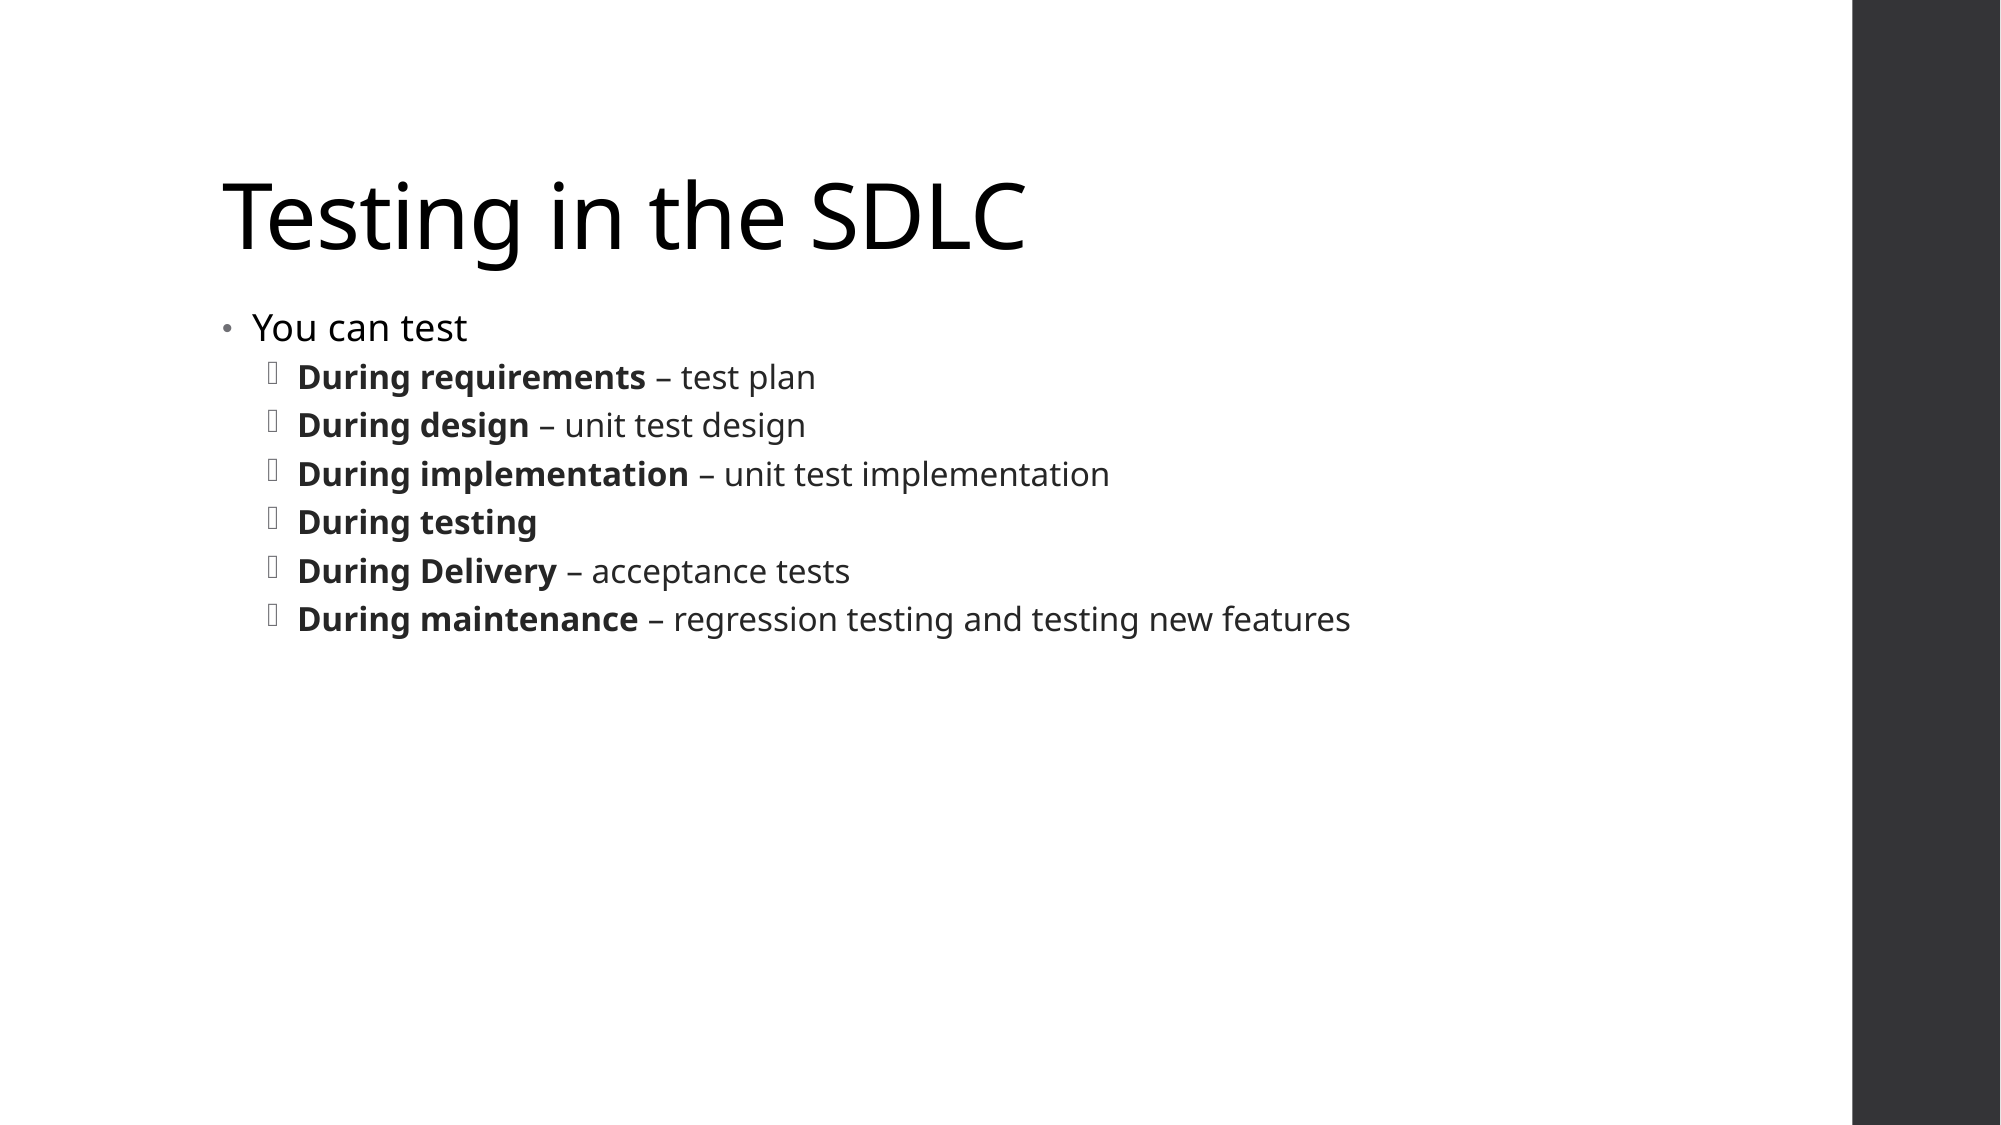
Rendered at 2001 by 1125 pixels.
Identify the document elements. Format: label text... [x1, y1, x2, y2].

list You can test During requirements – test plan During design – unit test design During implementation – unit test implementation During testing During Delivery – acceptance tests During maintenance – regression testing and testing new features [206, 299, 1617, 1014]
title Testing in the SDLC [206, 60, 1797, 278]
